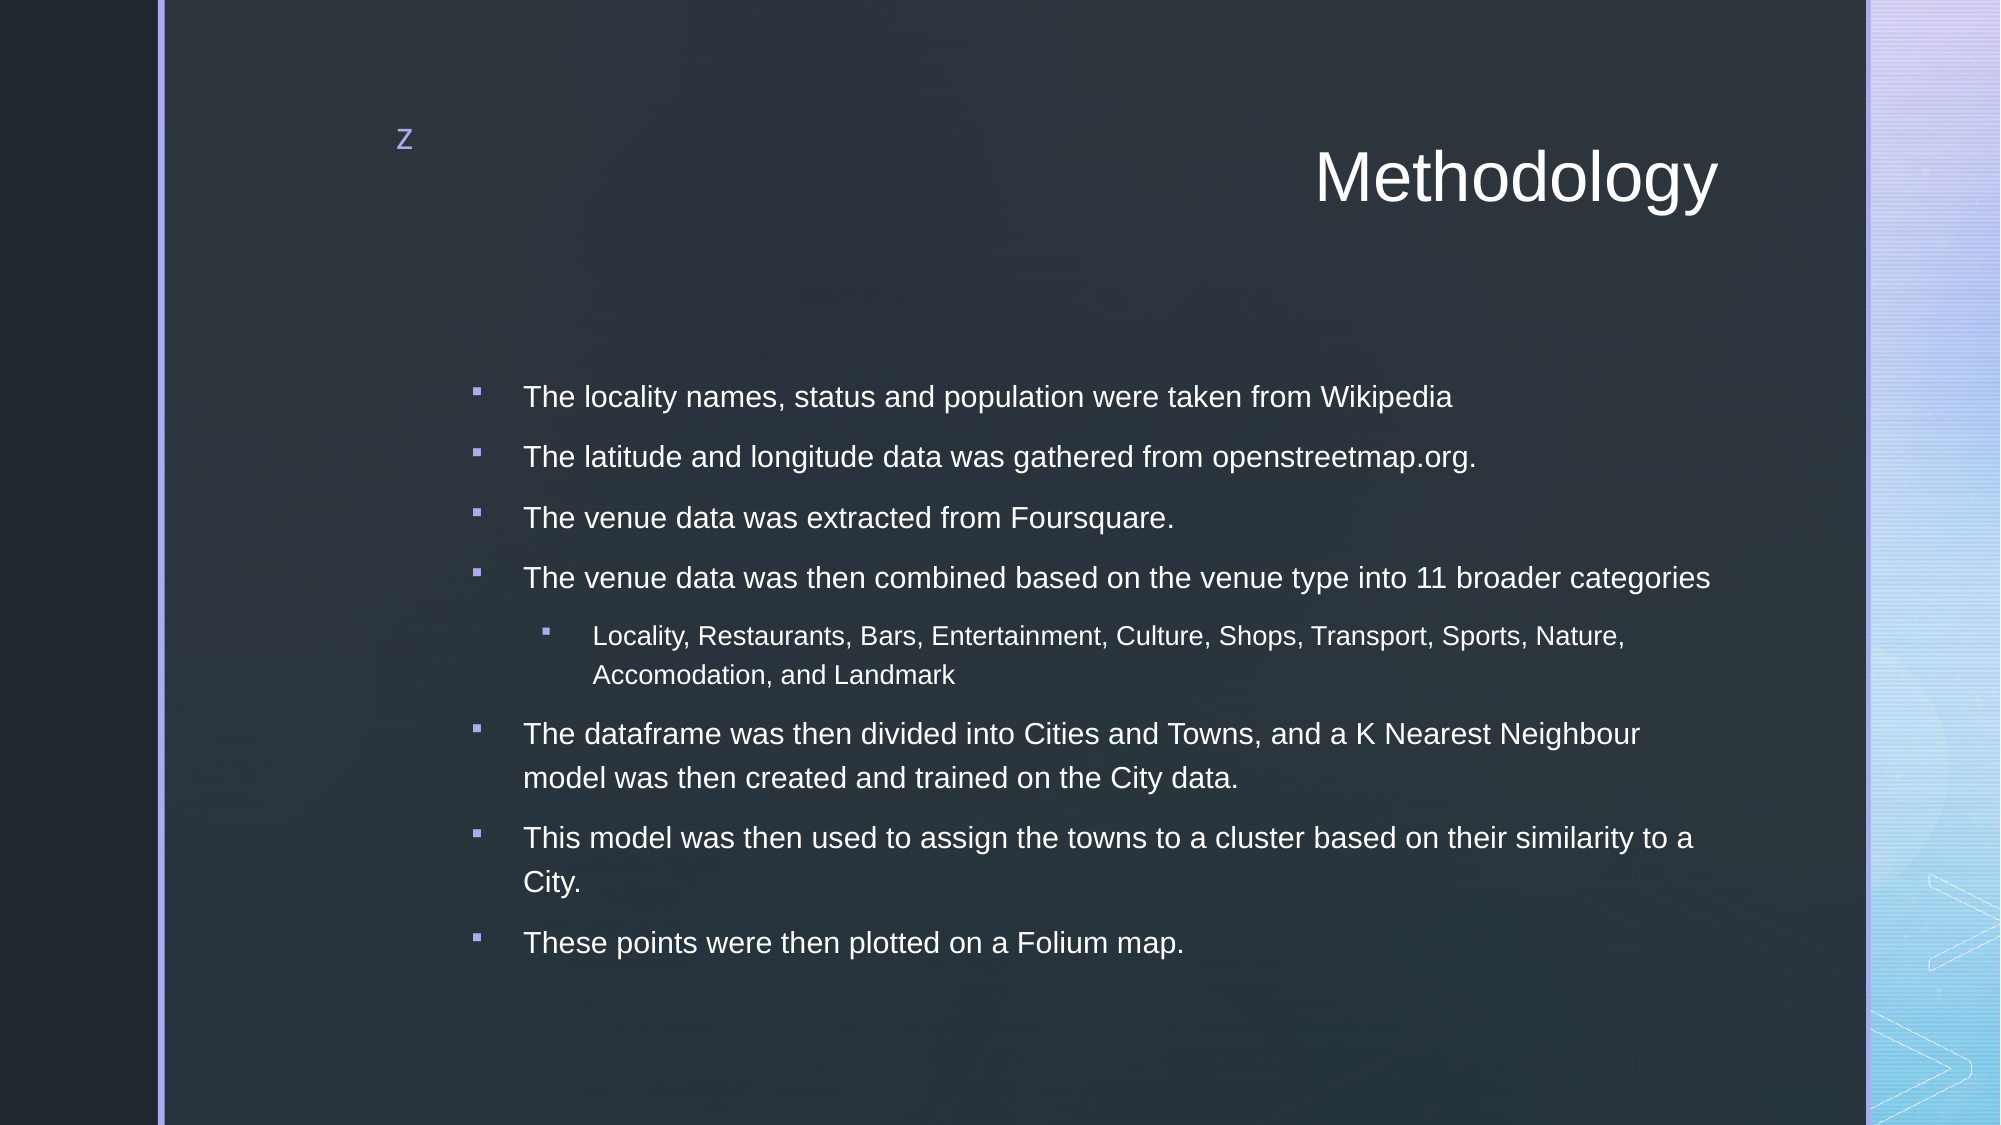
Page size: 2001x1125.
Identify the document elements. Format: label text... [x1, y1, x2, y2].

list The locality names, status and population were taken from Wikipedia The latitude and longitude data was gathered from openstreetmap.org. The venue data was extracted from Foursquare. The venue data was then combined based on the venue type into 11 broader categories Locality, Restaurants, Bars, Entertainment, Culture, Shops, Transport, Sports, Nature, Accomodation, and Landmark The dataframe was then divided into Cities and Towns, and a K Nearest Neighbour model was then created and trained on the City data. This model was then used to assign the towns to a cluster based on their similarity to a City. These points were then plotted on a Folium map. [454, 336, 1734, 993]
title Methodology [428, 132, 1734, 310]
picture [1871, 0, 2001, 1125]
